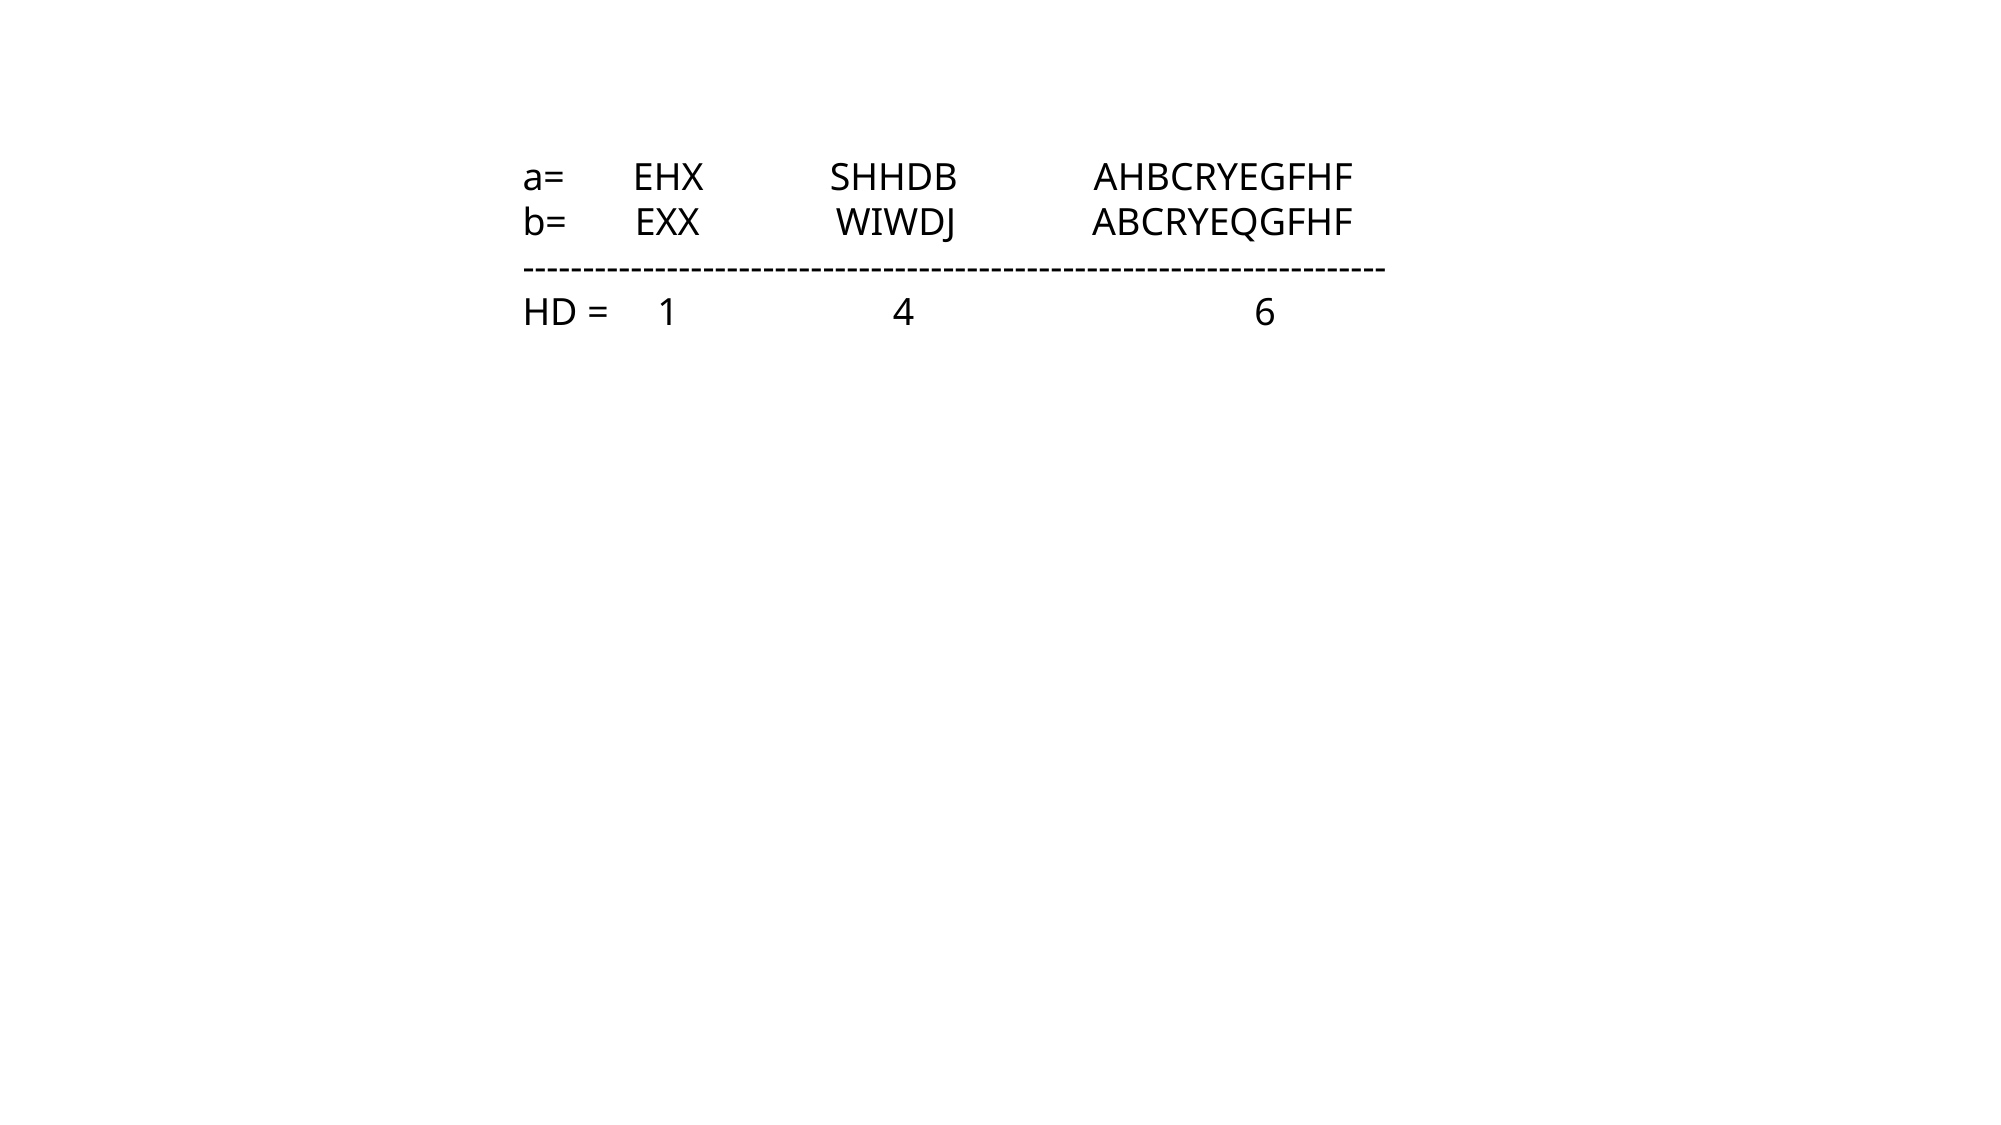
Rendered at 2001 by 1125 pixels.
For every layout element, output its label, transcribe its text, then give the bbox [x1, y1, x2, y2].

text_box a= EHX SHHDB AHBCRYEGFHF b= EXX WIWDJ ABCRYEQGFHF ------------------------------------------------------------------------ HD = 1 4 6 [507, 145, 1440, 341]
